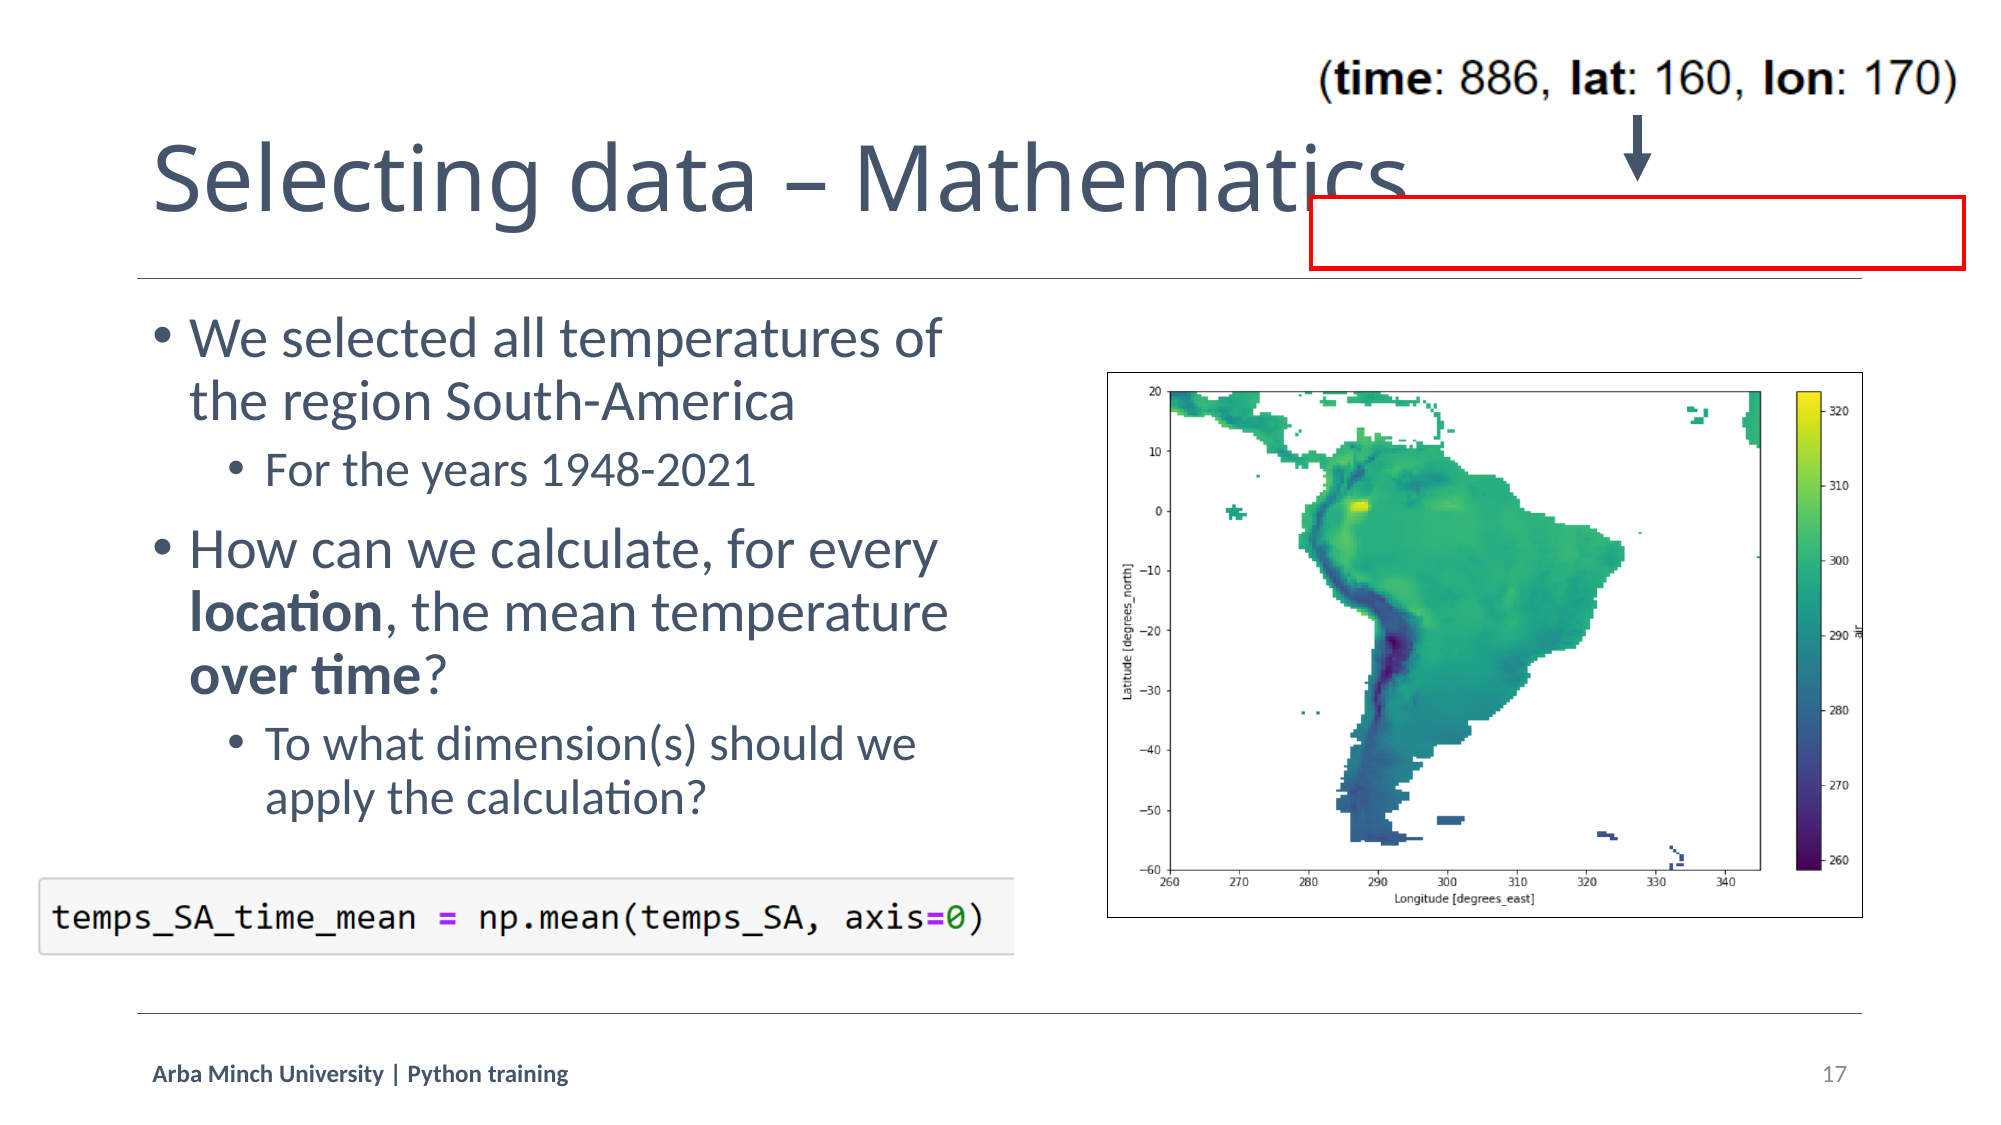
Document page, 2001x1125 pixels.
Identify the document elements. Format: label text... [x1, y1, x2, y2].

footer Arba Minch University | Python training [137, 1042, 1226, 1103]
picture [1107, 372, 1863, 918]
picture [1310, 43, 1965, 115]
text_box [1310, 196, 1540, 270]
list We selected all temperatures of the region South-America For the years 1948-2021 How can we calculate, for every location, the mean temperature over time? To what dimension(s) should we apply the calculation? [137, 299, 1026, 1014]
picture [1540, 186, 1972, 277]
picture [32, 870, 1014, 964]
title Selecting data – Mathematics [137, 85, 1863, 278]
slide_number 17 [1412, 1042, 1863, 1103]
